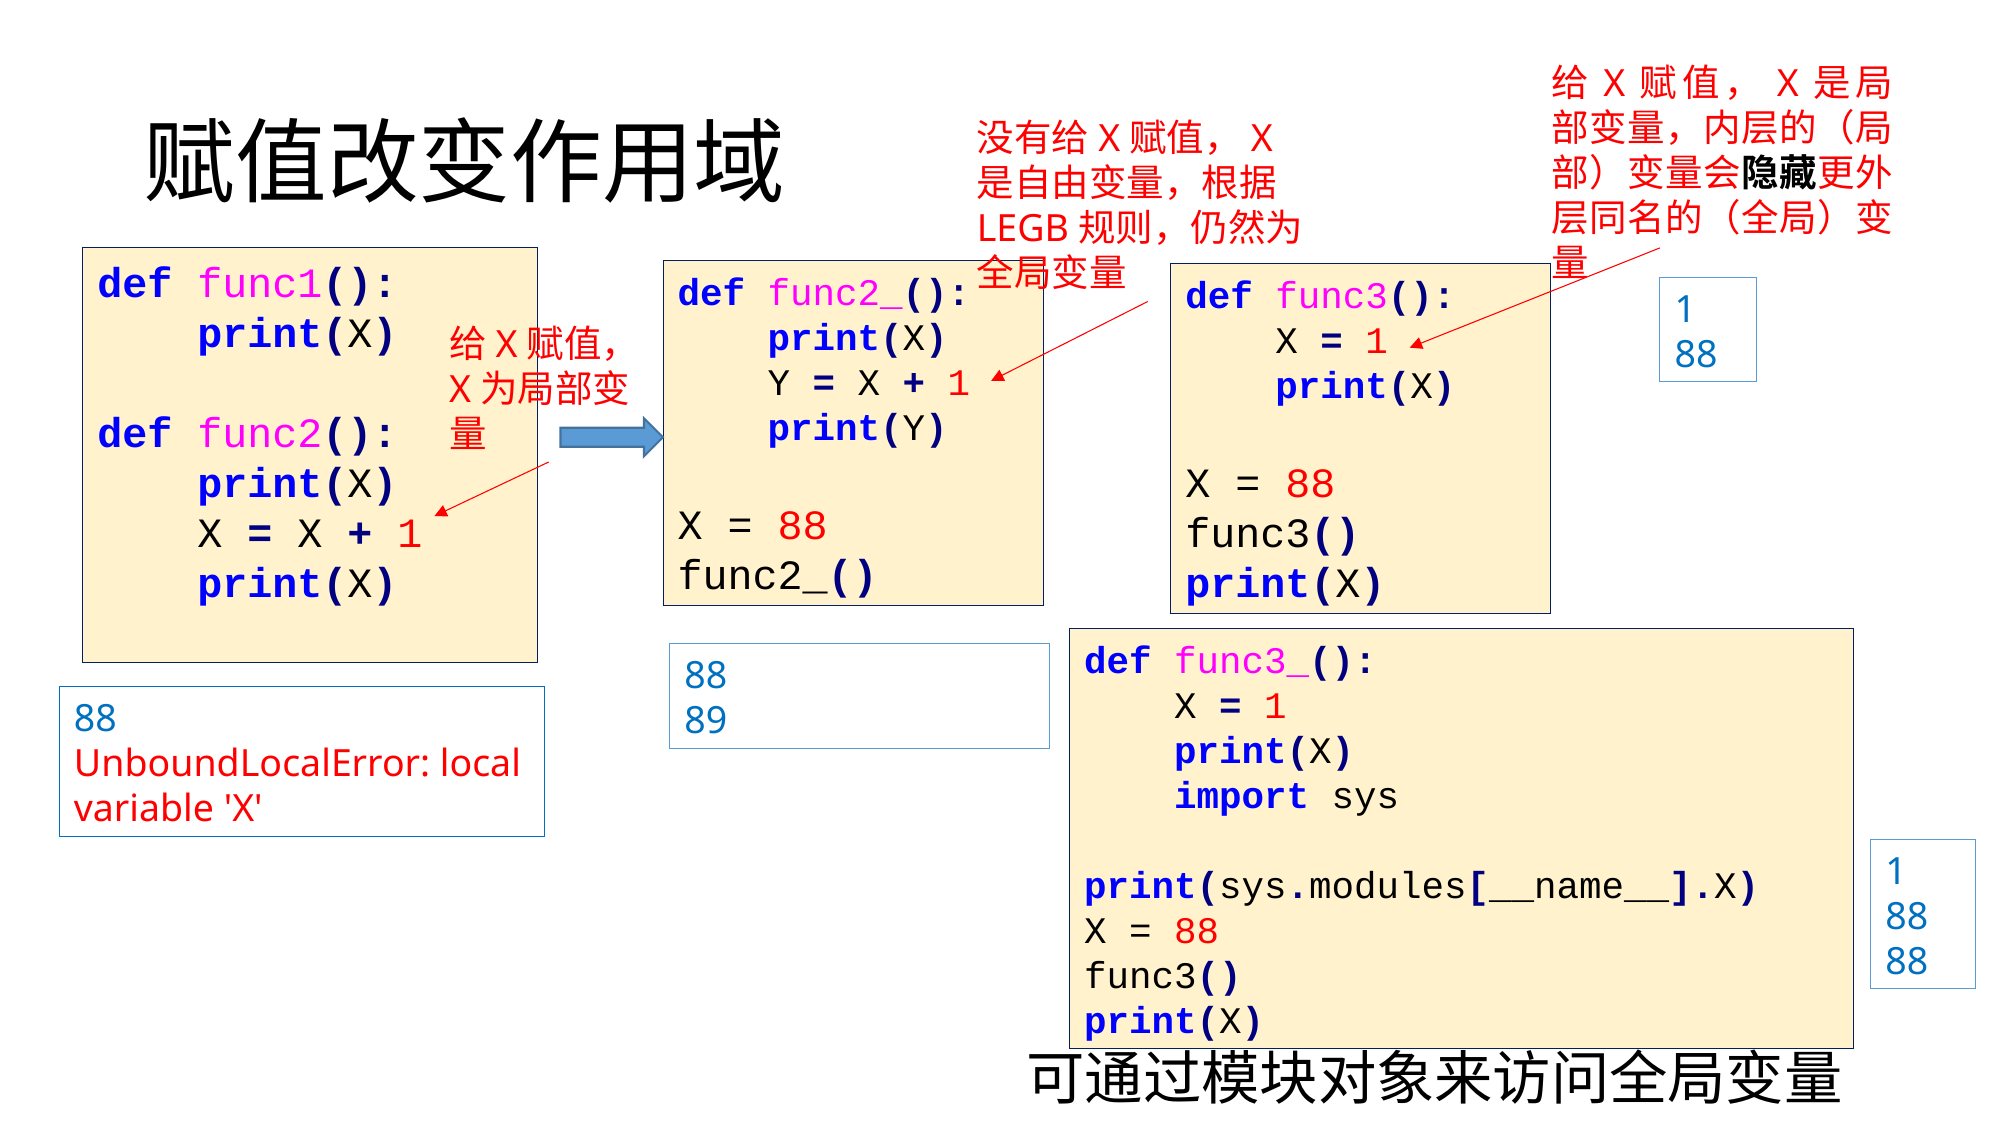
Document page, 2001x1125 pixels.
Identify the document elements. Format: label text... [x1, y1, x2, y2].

text_box 88 UnboundLocalError: local variable 'X' [59, 686, 545, 837]
text_box 可通过模块对象来访问全局变量 [1011, 1041, 1871, 1123]
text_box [1409, 51, 1909, 348]
text_box def func2_(): print(X) Y = X + 1 print(Y) X = 88 func2_() [663, 260, 1044, 606]
text_box 88 89 [669, 643, 1050, 749]
text_box def func1(): print(X) def func2(): print(X) X = X + 1 print(X) [82, 247, 538, 663]
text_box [962, 106, 1334, 381]
text_box def func3_(): X = 1 print(X) import sys print(sys.modules[__name__].X) X = 88 func3() print(X) [1069, 628, 1854, 1041]
text_box 1 88 88 [1870, 839, 1976, 989]
text_box 1 88 [1659, 348, 1757, 382]
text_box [434, 312, 664, 517]
text_box def func3(): X = 1 print(X) X = 88 func3() print(X) [1170, 263, 1551, 614]
title 赋值改变作用域 [128, 56, 1409, 275]
